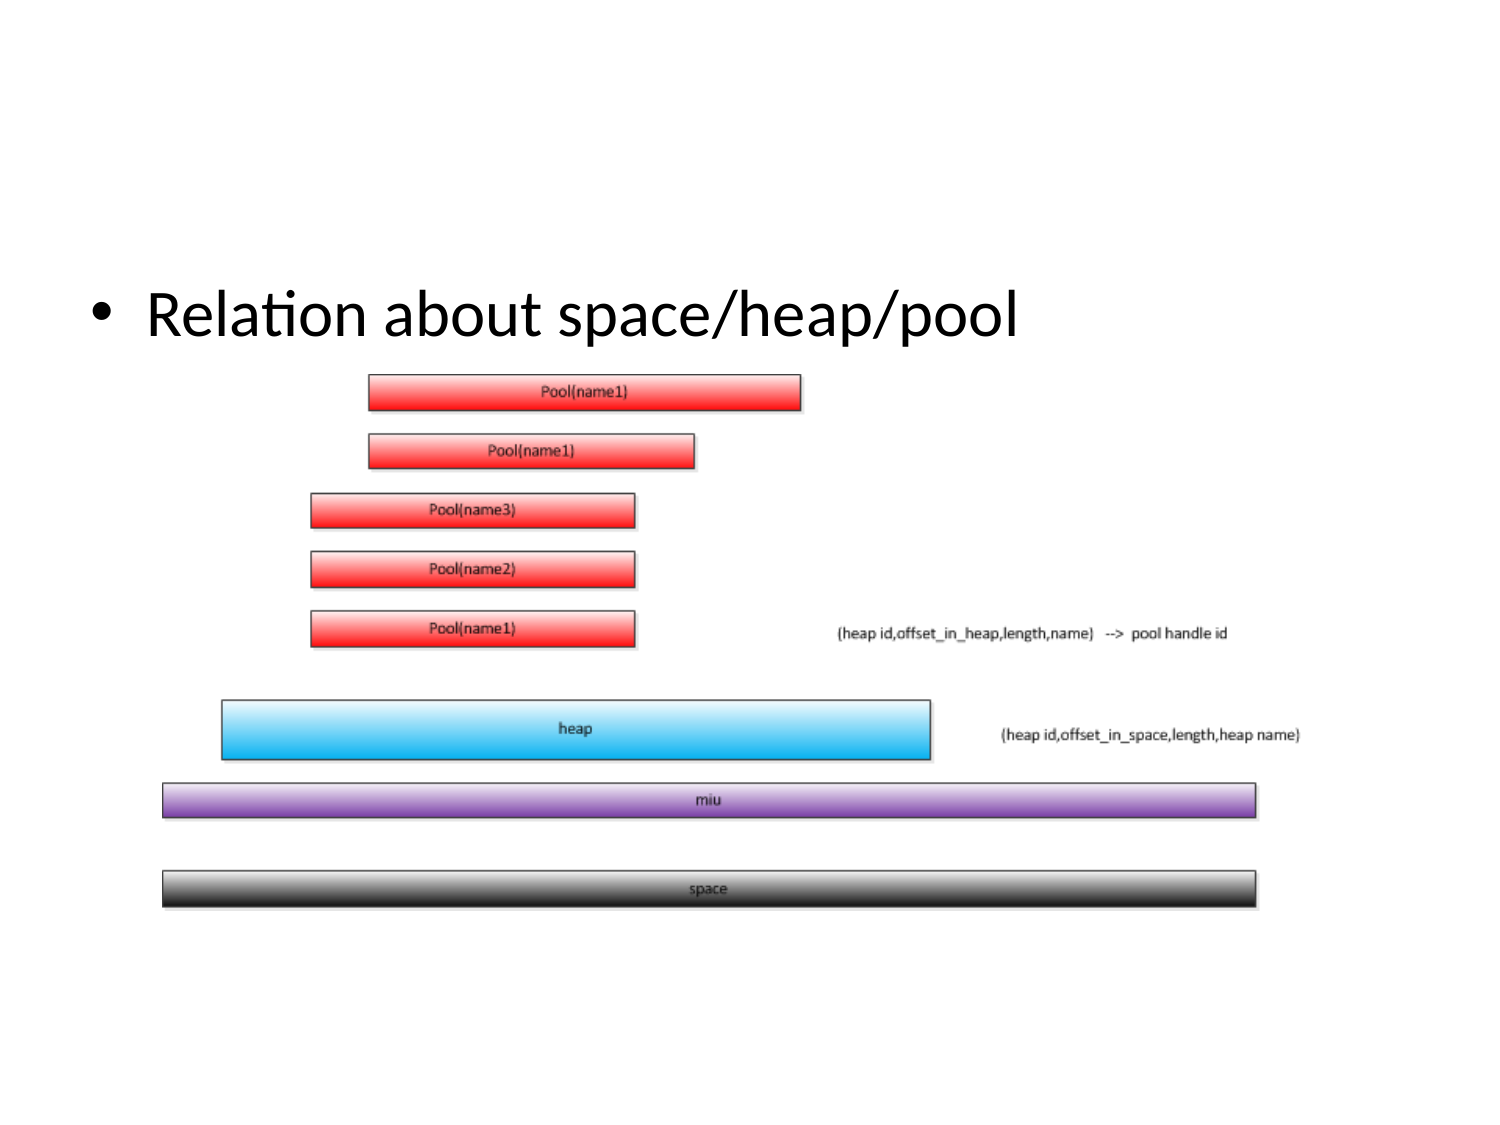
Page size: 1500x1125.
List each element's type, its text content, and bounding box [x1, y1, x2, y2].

list Relation about space/heap/pool [75, 262, 1425, 1005]
picture [162, 374, 1302, 912]
